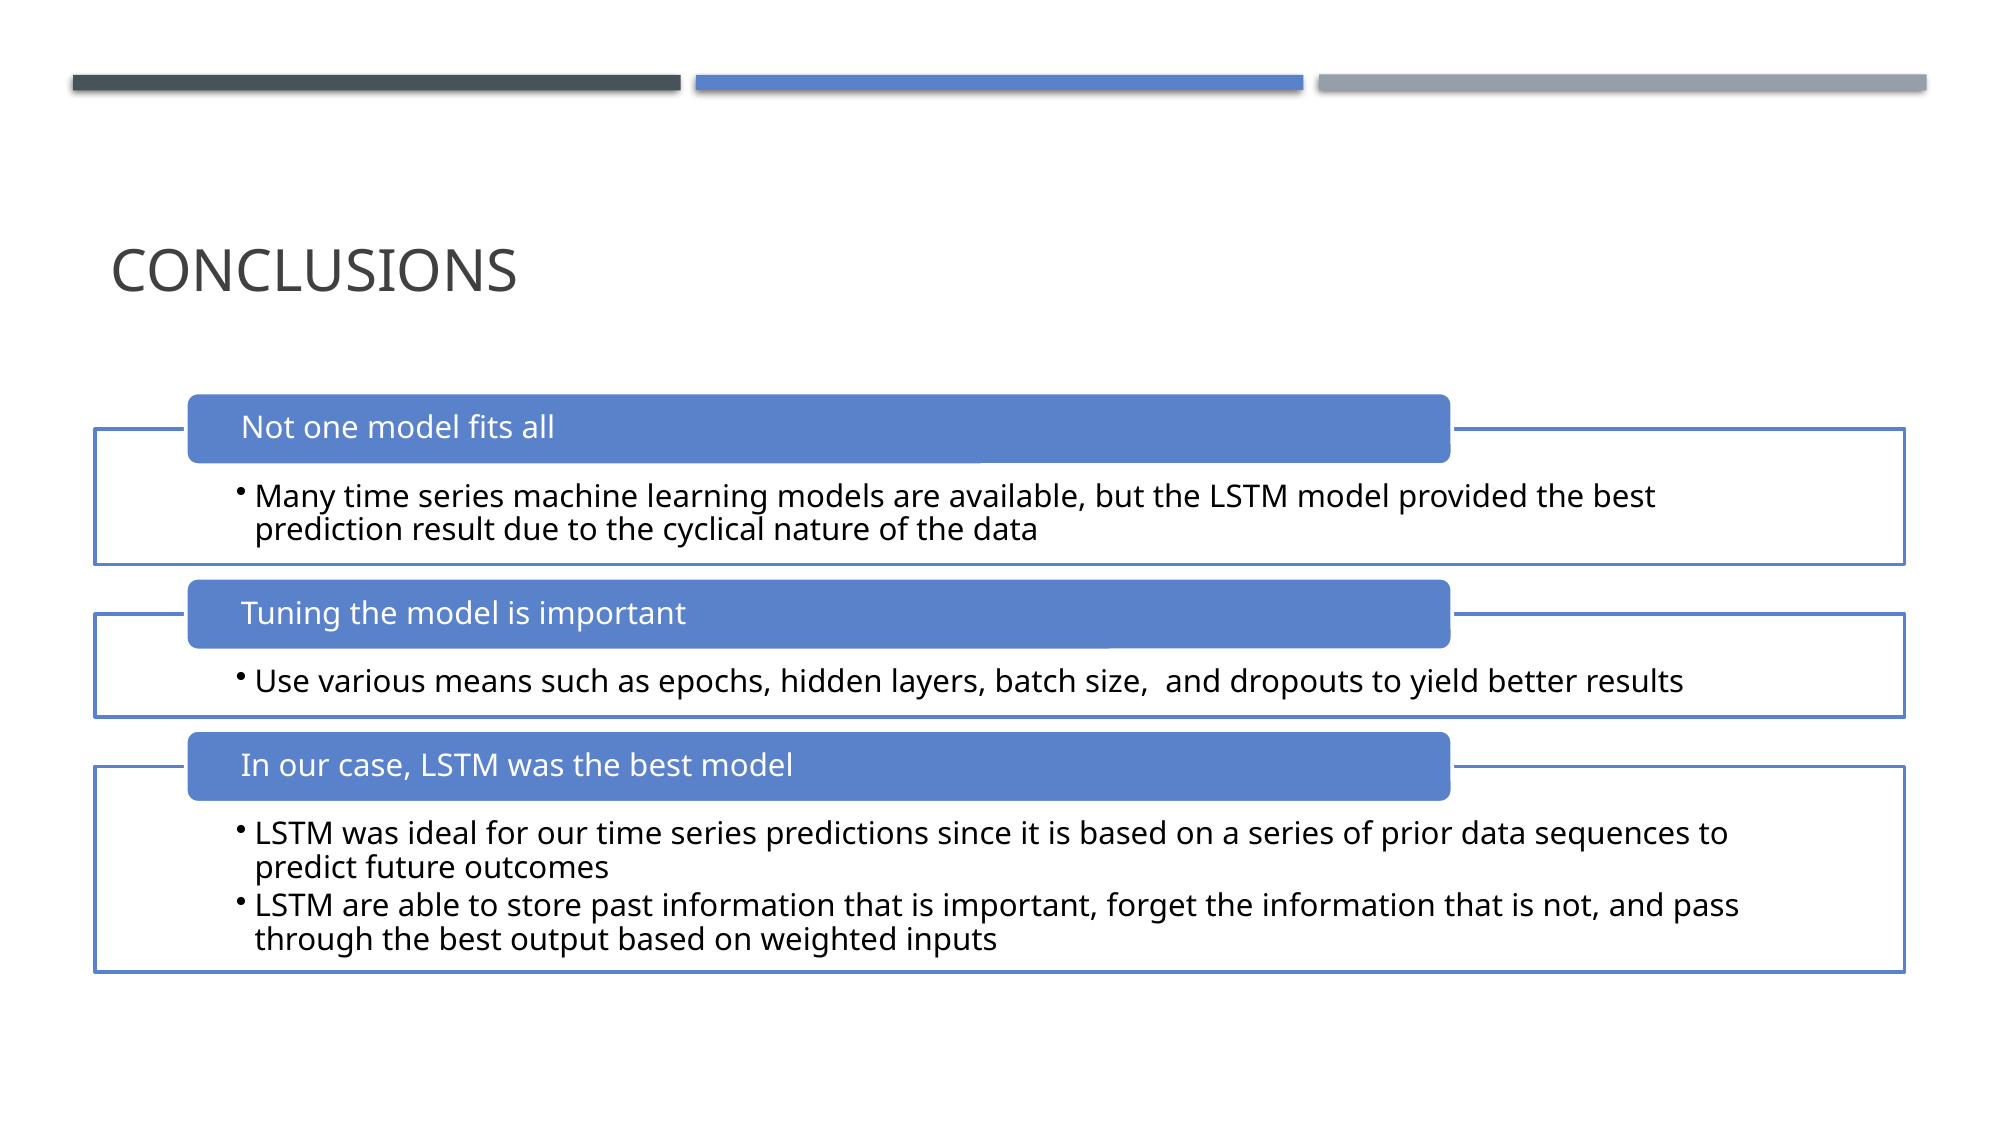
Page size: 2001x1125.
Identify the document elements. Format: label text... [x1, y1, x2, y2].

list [94, 383, 1906, 981]
title CONCLUSIONS [95, 115, 1905, 311]
